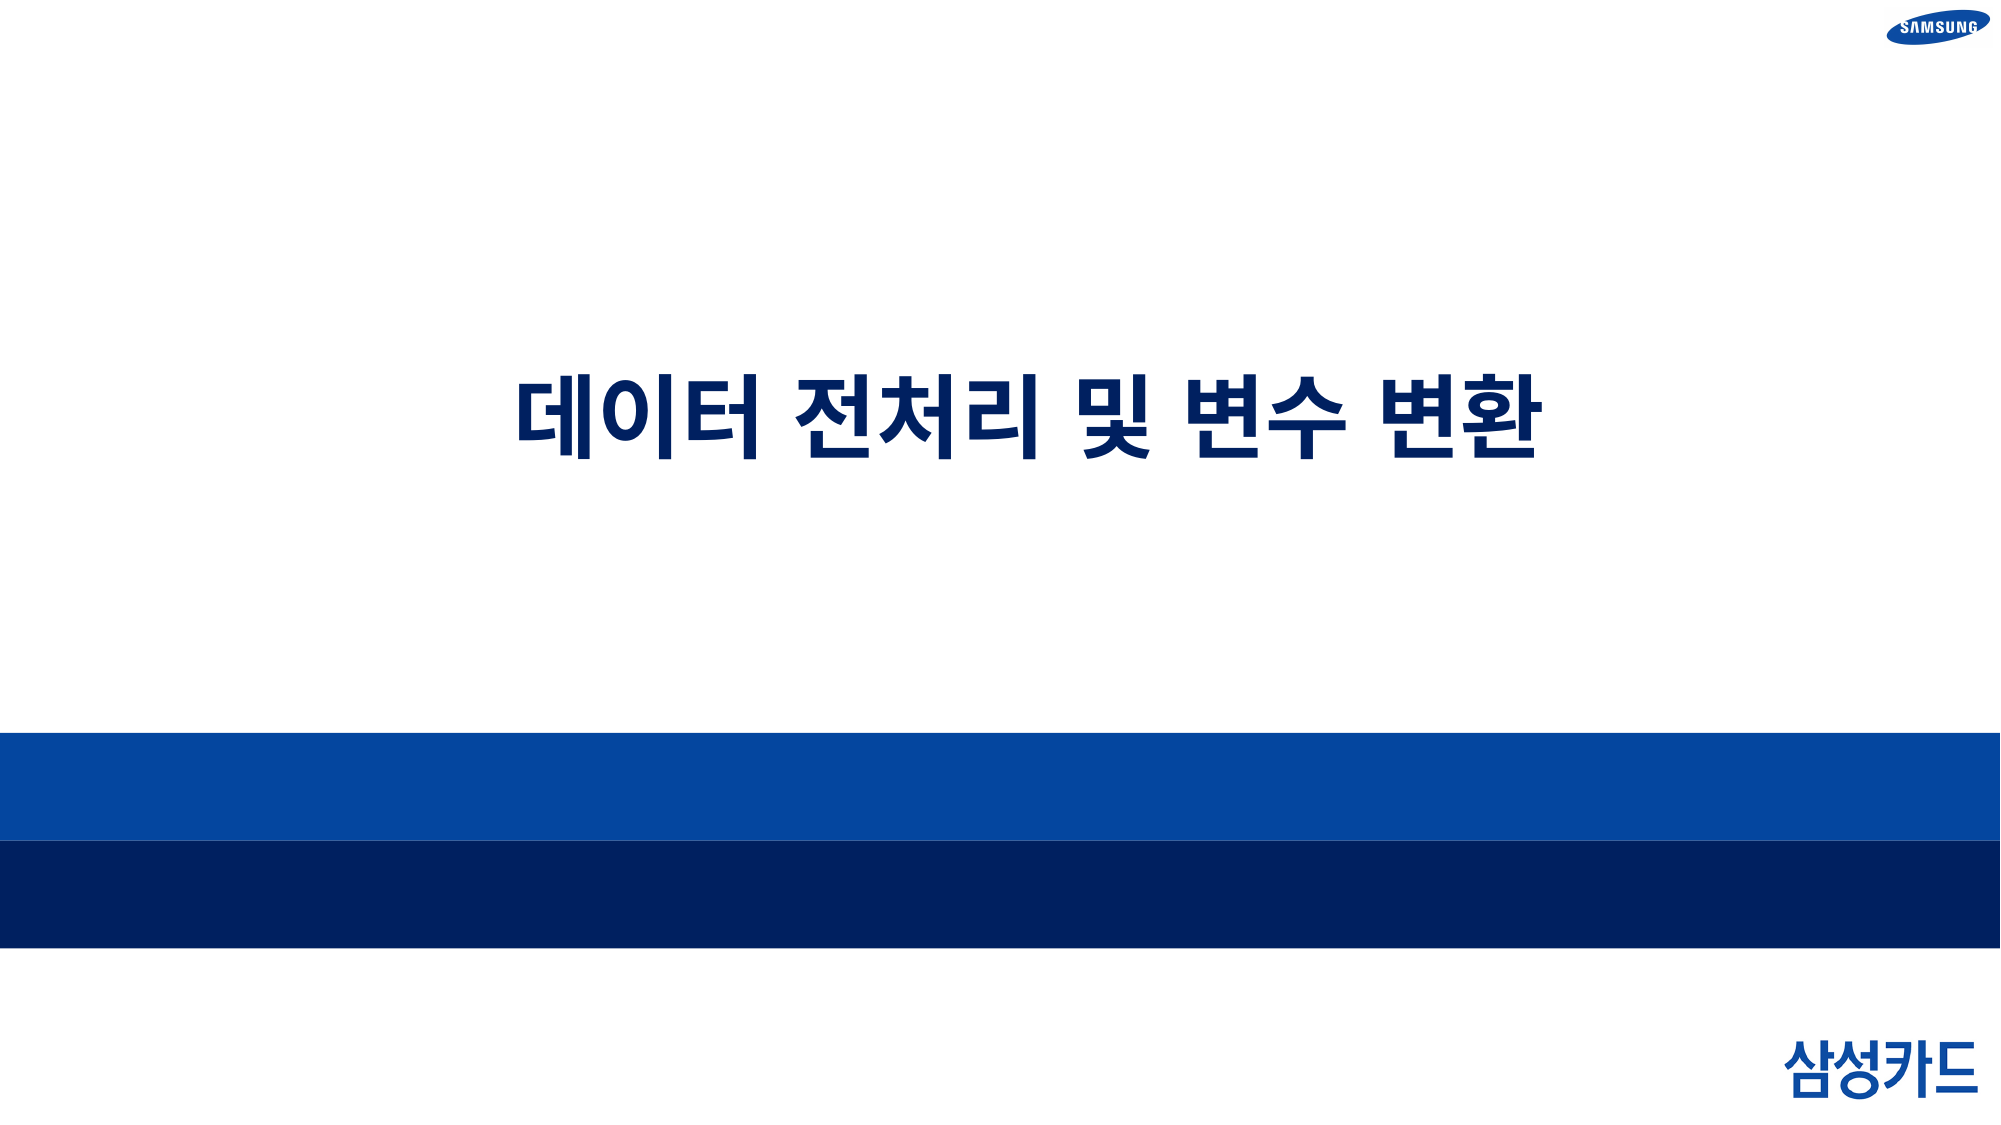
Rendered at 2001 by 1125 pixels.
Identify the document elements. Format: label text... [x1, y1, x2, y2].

picture [1779, 1030, 1982, 1109]
title 데이터 전처리 및 변수 변환 [279, 280, 1780, 563]
picture [1884, 7, 1993, 48]
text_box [0, 732, 2000, 949]
